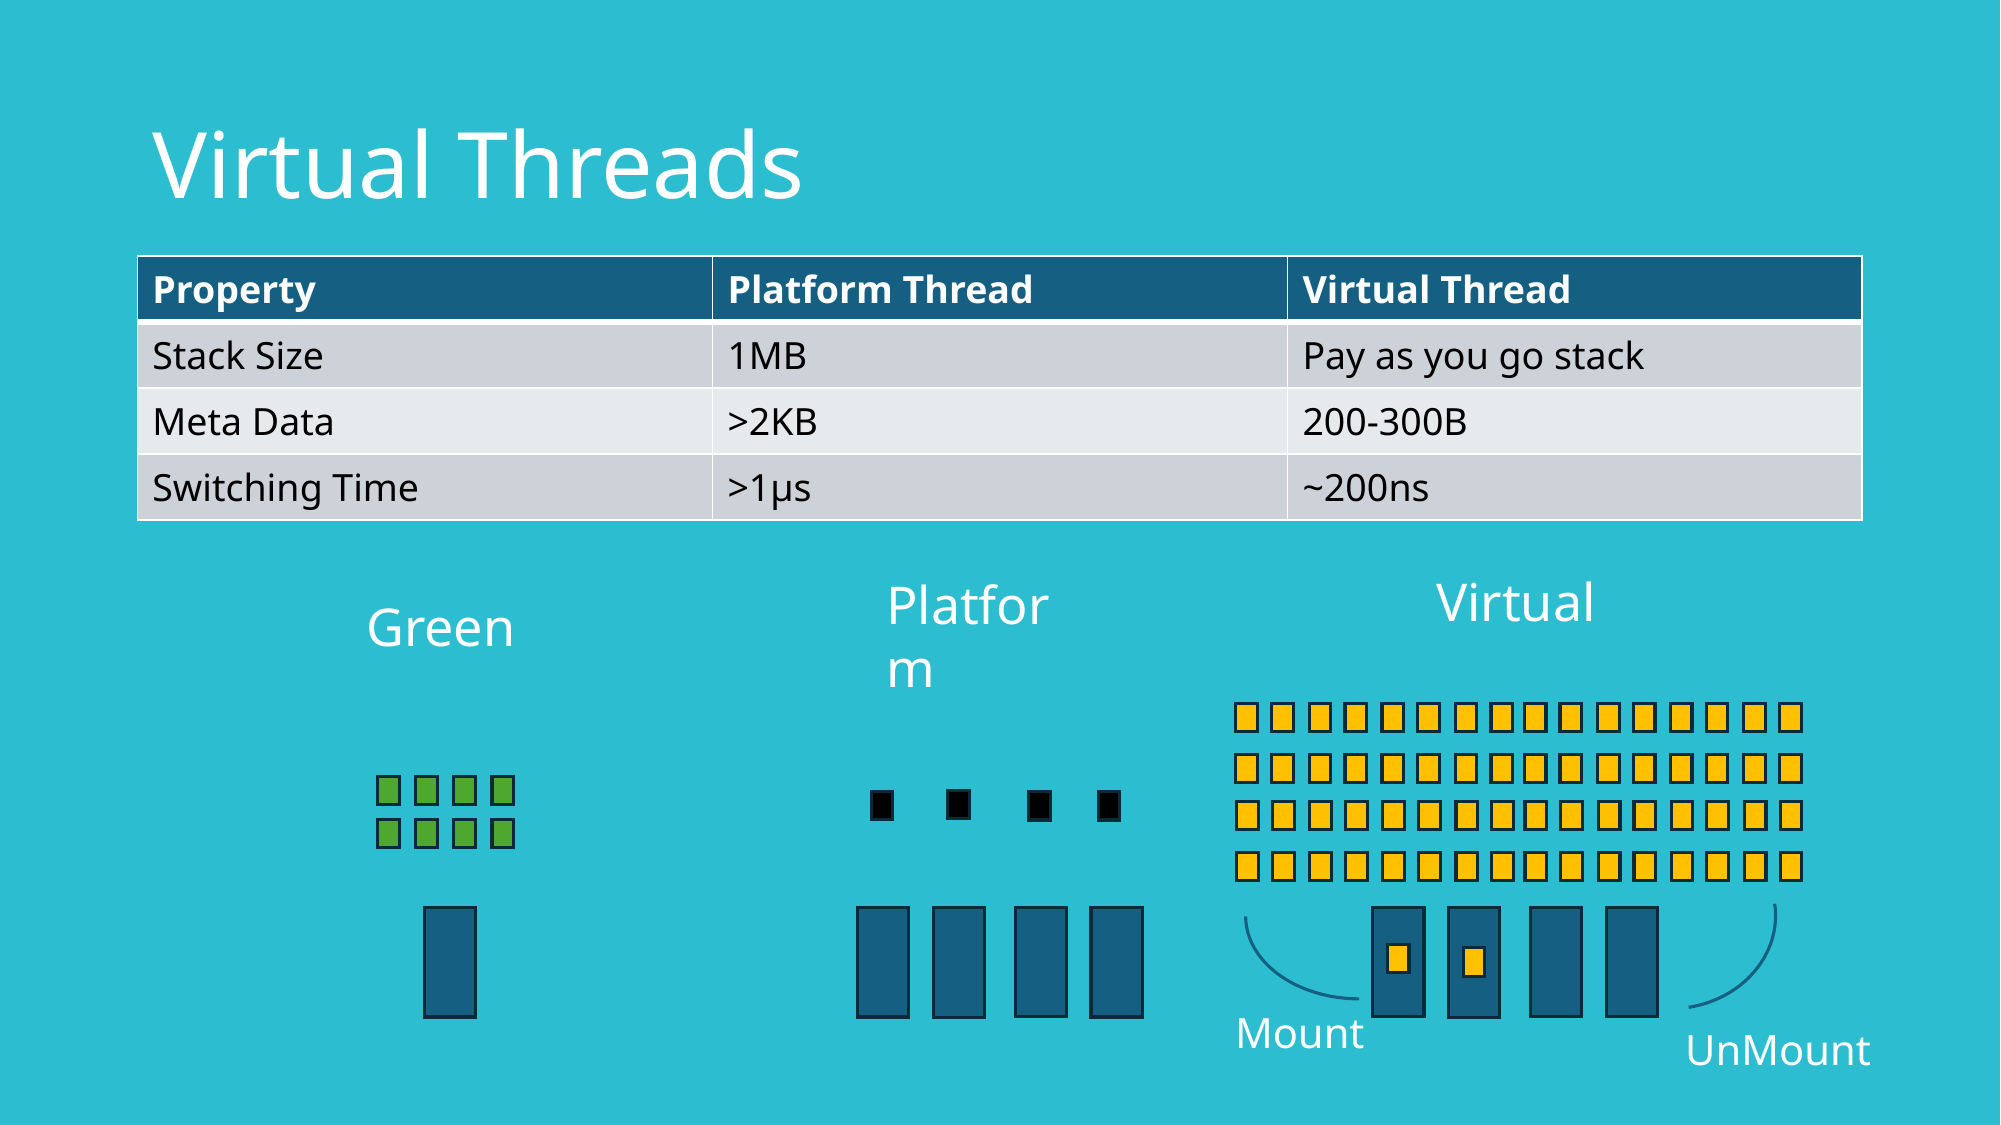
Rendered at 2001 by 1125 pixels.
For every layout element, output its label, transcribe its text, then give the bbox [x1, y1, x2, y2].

text_box [1778, 702, 1803, 733]
text_box [1523, 753, 1548, 784]
text_box [414, 775, 439, 806]
text_box [1381, 851, 1406, 882]
table_cell 200-300B [1288, 389, 1861, 453]
text_box [1705, 702, 1729, 733]
table_header Platform Thread [713, 257, 1287, 319]
text_box [1386, 943, 1411, 974]
text_box [1014, 906, 1068, 1018]
text_box [1778, 753, 1803, 784]
text_box [1742, 702, 1767, 733]
text_box [1523, 800, 1548, 831]
text_box [1417, 851, 1442, 882]
text_box [1632, 800, 1657, 831]
text_box [1454, 851, 1479, 882]
text_box [1454, 702, 1478, 733]
text_box [1632, 851, 1657, 882]
table_cell Switching Time [138, 455, 712, 519]
text_box [1670, 851, 1694, 882]
text_box [1234, 702, 1259, 733]
text_box UnMount [1670, 1016, 1914, 1082]
text_box [1235, 851, 1260, 882]
text_box Mount [1220, 999, 1417, 1065]
table_header Property [138, 257, 712, 319]
text_box [1605, 906, 1659, 1018]
text_box [1490, 800, 1515, 831]
text_box [1343, 753, 1368, 784]
text_box [1596, 702, 1621, 733]
text_box [1454, 800, 1479, 831]
text_box [1670, 800, 1694, 831]
text_box [1597, 851, 1622, 882]
text_box [1089, 906, 1144, 1019]
text_box [932, 906, 986, 1019]
text_box [1558, 753, 1583, 784]
text_box [1235, 800, 1260, 831]
text_box [1743, 851, 1768, 882]
table_cell Pay as you go stack [1288, 325, 1861, 387]
text_box [1632, 753, 1657, 784]
text_box [1308, 851, 1333, 882]
text_box [1743, 800, 1768, 831]
text_box [1705, 851, 1730, 882]
text_box [1344, 851, 1369, 882]
text_box [946, 789, 971, 820]
text_box [1489, 753, 1514, 784]
text_box [1380, 753, 1405, 784]
text_box [1308, 753, 1332, 784]
text_box [1596, 753, 1621, 784]
text_box [1447, 906, 1501, 1019]
text_box Green [351, 586, 549, 664]
text_box [452, 818, 477, 849]
text_box [1705, 800, 1730, 831]
text_box [414, 818, 439, 849]
text_box [1371, 906, 1426, 1018]
text_box [1417, 800, 1442, 831]
text_box [1308, 800, 1333, 831]
text_box [490, 818, 515, 849]
text_box [1381, 800, 1406, 831]
table_cell >1µs [713, 455, 1287, 519]
text_box Platform [871, 565, 1099, 706]
text_box [1244, 916, 1360, 999]
text_box [1027, 790, 1052, 822]
text_box [1779, 851, 1803, 882]
table_cell 1MB [713, 325, 1287, 387]
text_box [1559, 800, 1584, 831]
text_box Virtual [1421, 562, 1649, 640]
text_box [1271, 851, 1296, 882]
text_box [1597, 800, 1622, 831]
text_box [1558, 702, 1583, 733]
text_box [1271, 800, 1296, 831]
text_box [1489, 702, 1514, 733]
text_box [1416, 753, 1441, 784]
text_box [1669, 753, 1694, 784]
text_box [1742, 753, 1767, 784]
text_box [1490, 851, 1515, 882]
text_box [1380, 702, 1405, 733]
text_box [1308, 702, 1332, 733]
text_box [1779, 800, 1803, 831]
table_cell ~200ns [1288, 455, 1861, 519]
text_box [1669, 702, 1694, 733]
table_cell Meta Data [138, 389, 712, 453]
text_box [376, 775, 401, 806]
text_box [1529, 906, 1583, 1018]
text_box [1343, 702, 1368, 733]
text_box [1344, 800, 1369, 831]
text_box [1523, 702, 1548, 733]
text_box [856, 906, 910, 1019]
text_box [1097, 790, 1121, 822]
text_box [870, 790, 894, 821]
text_box [1675, 903, 1778, 1009]
text_box [1632, 702, 1657, 733]
text_box [1416, 702, 1441, 733]
text_box [1270, 753, 1295, 784]
text_box [1462, 946, 1486, 978]
text_box [1523, 851, 1548, 882]
text_box [1270, 702, 1295, 733]
title Virtual Threads [137, 59, 1863, 255]
table_cell Stack Size [138, 325, 712, 387]
text_box [452, 775, 477, 806]
table_cell >2KB [713, 389, 1287, 453]
text_box [490, 775, 515, 806]
table_header Virtual Thread [1288, 257, 1861, 319]
text_box [1559, 851, 1584, 882]
text_box [423, 906, 477, 1019]
text_box [1234, 753, 1259, 784]
text_box [1454, 753, 1478, 784]
text_box [1705, 753, 1729, 784]
text_box [376, 818, 401, 849]
